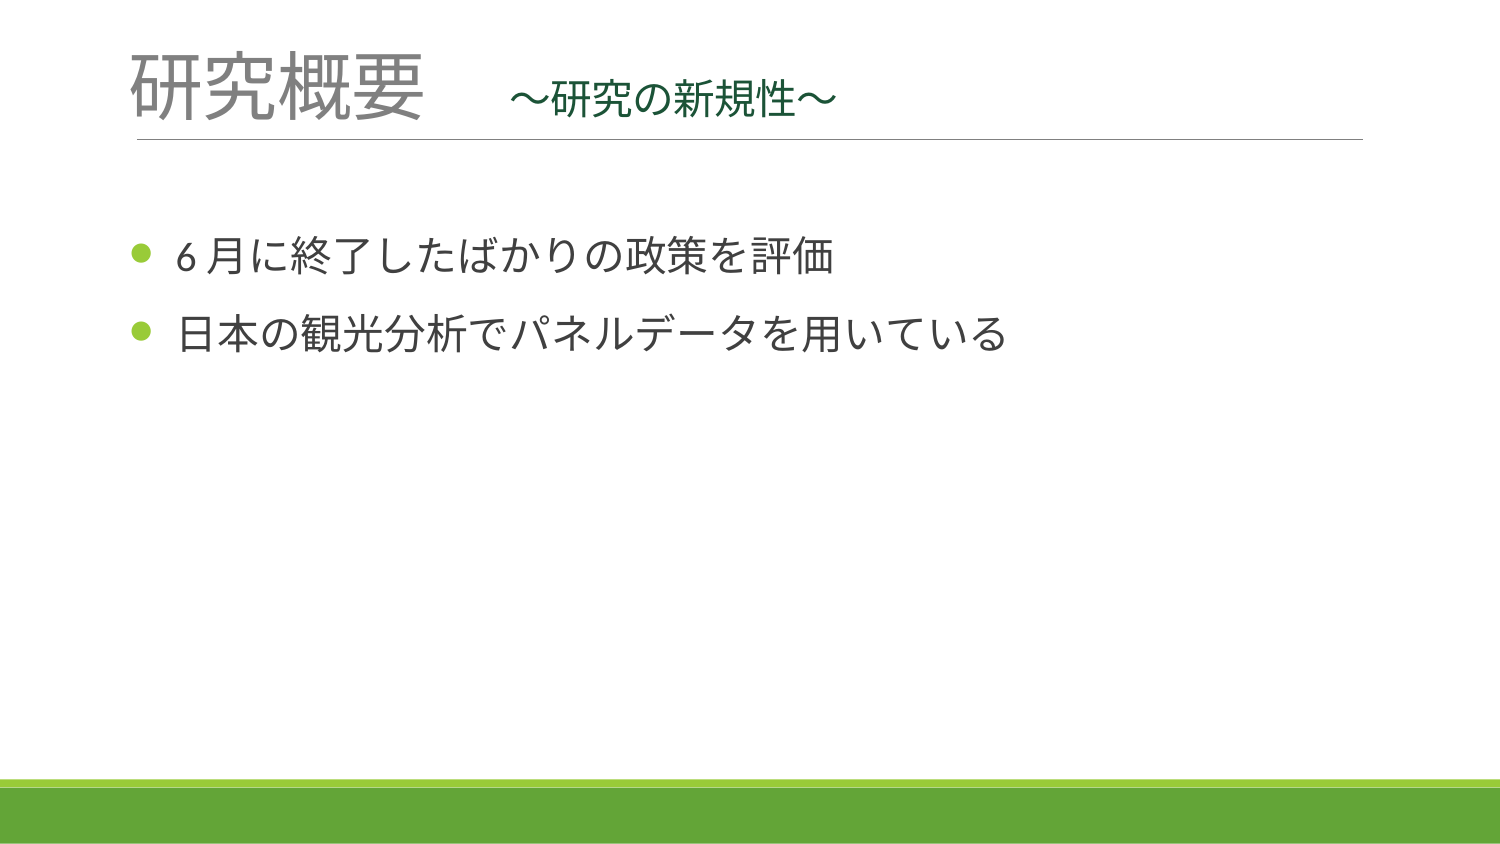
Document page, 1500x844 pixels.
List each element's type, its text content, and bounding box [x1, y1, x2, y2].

text_box 研究概要 〜研究の新規性〜 [113, 38, 1500, 133]
list 6月に終了したばかりの政策を評価 日本の観光分析でパネルデータを用いている [113, 220, 1500, 781]
